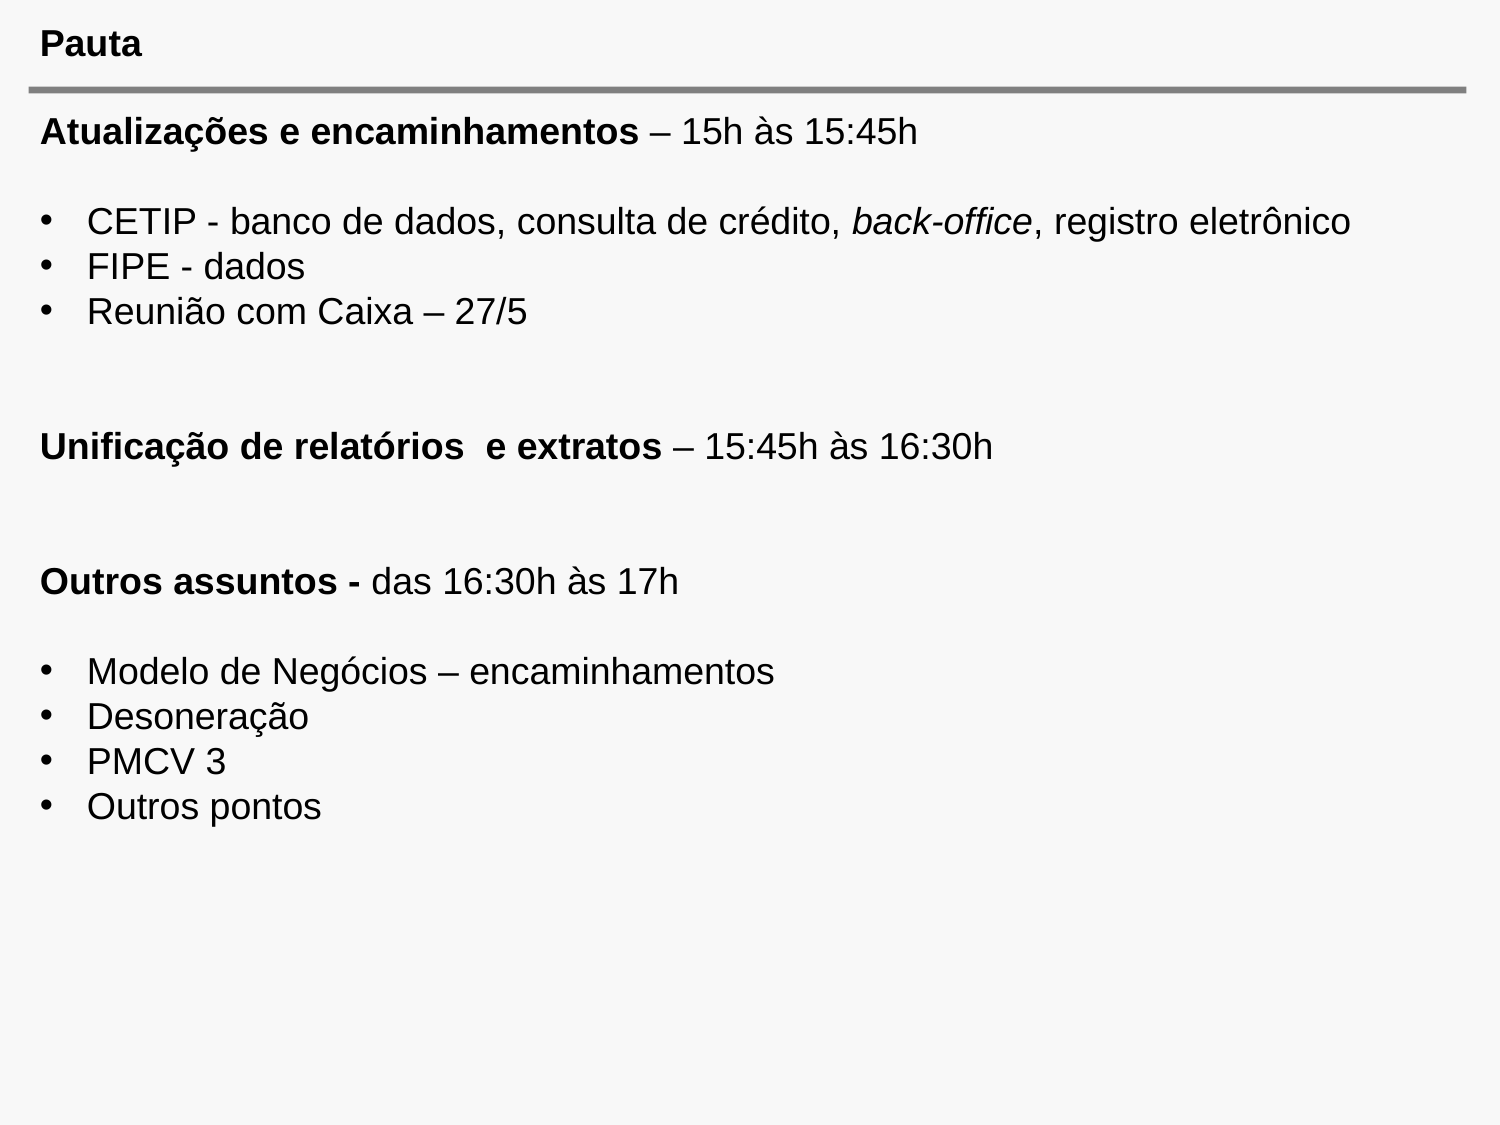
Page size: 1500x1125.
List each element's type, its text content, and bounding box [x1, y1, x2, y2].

text_box Atualizações e encaminhamentos – 15h às 15:45h CETIP - banco de dados, consulta de crédito, back-office, registro eletrônico FIPE - dados Reunião com Caixa – 27/5 Unificação de relatórios e extratos – 15:45h às 16:30h Outros assuntos - das 16:30h às 17h Modelo de Negócios – encaminhamentos Desoneração PMCV 3 Outros pontos [29, 101, 1445, 833]
title Pauta [39, 24, 1254, 66]
